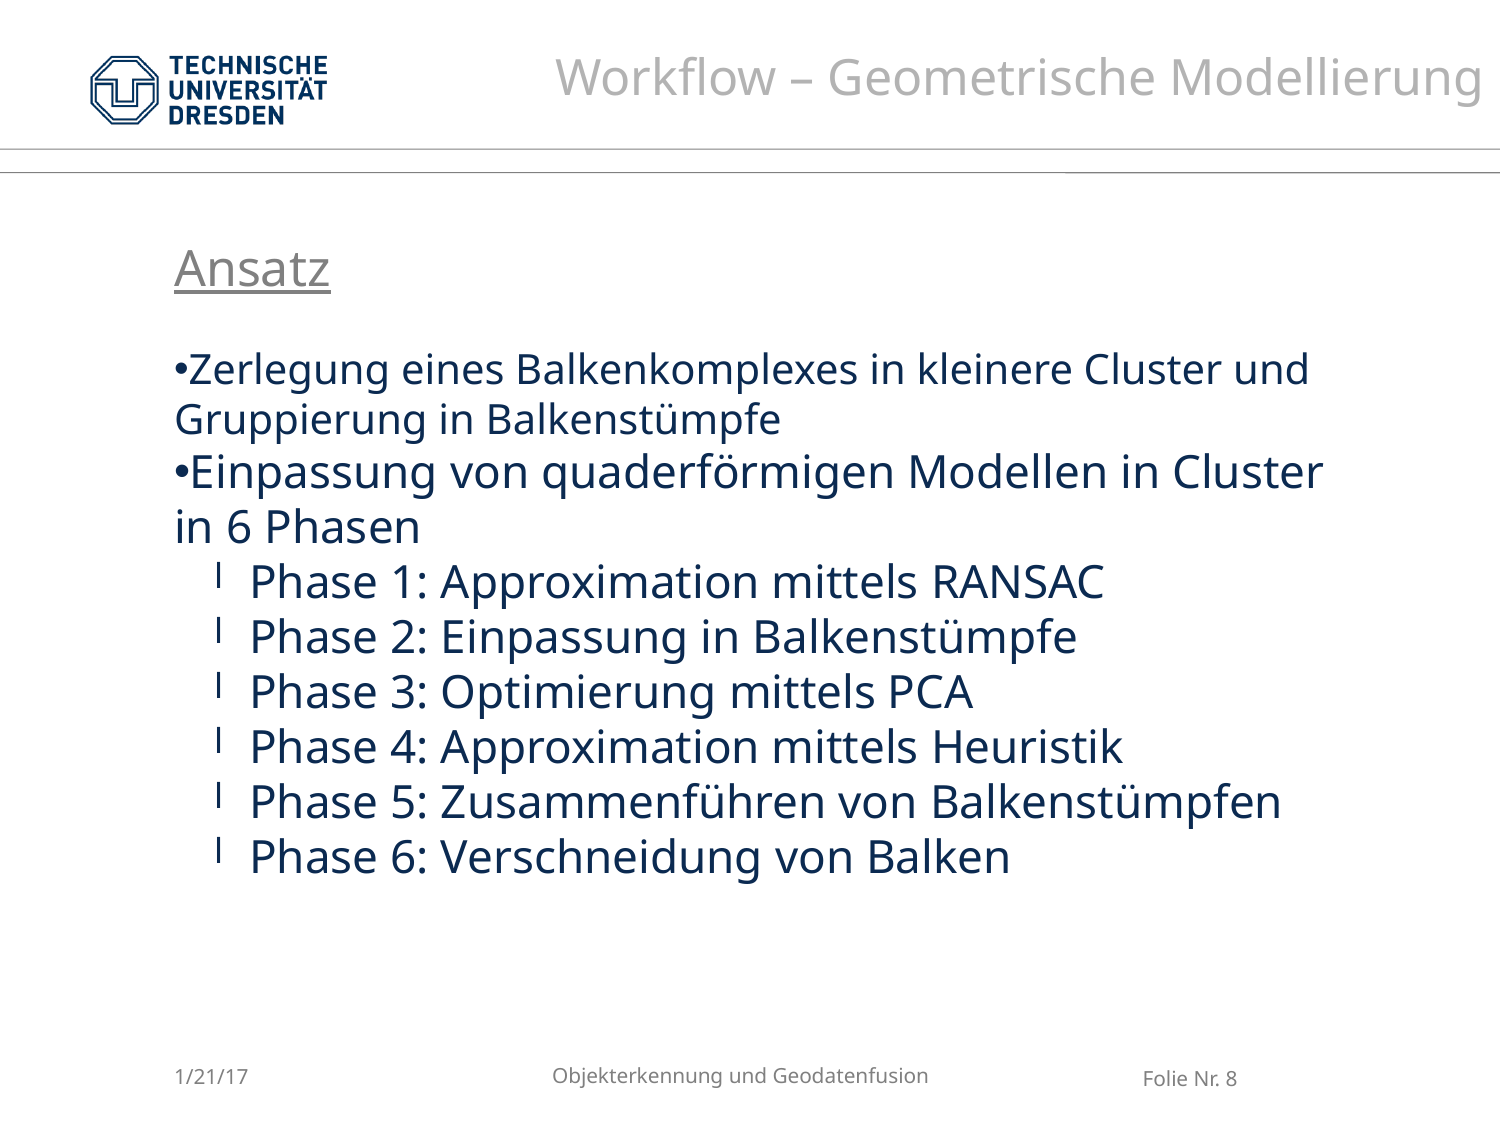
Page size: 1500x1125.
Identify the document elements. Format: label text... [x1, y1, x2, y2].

text_box Workflow – Geometrische Modellierung [464, 37, 1500, 173]
text_box Zerlegung eines Balkenkomplexes in kleinere Cluster und Gruppierung in Balkenstümpfe Einpassung von quaderförmigen Modellen in Cluster in 6 Phasen Phase 1: Approximation mittels RANSAC Phase 2: Einpassung in Balkenstümpfe Phase 3: Optimierung mittels PCA Phase 4: Approximation mittels Heuristik Phase 5: Zusammenführen von Balkenstümpfen Phase 6: Verschneidung von Balken [159, 290, 1385, 976]
text_box Ansatz [159, 172, 1500, 361]
text_box 1/21/17 [159, 1045, 510, 1106]
picture [90, 54, 327, 125]
